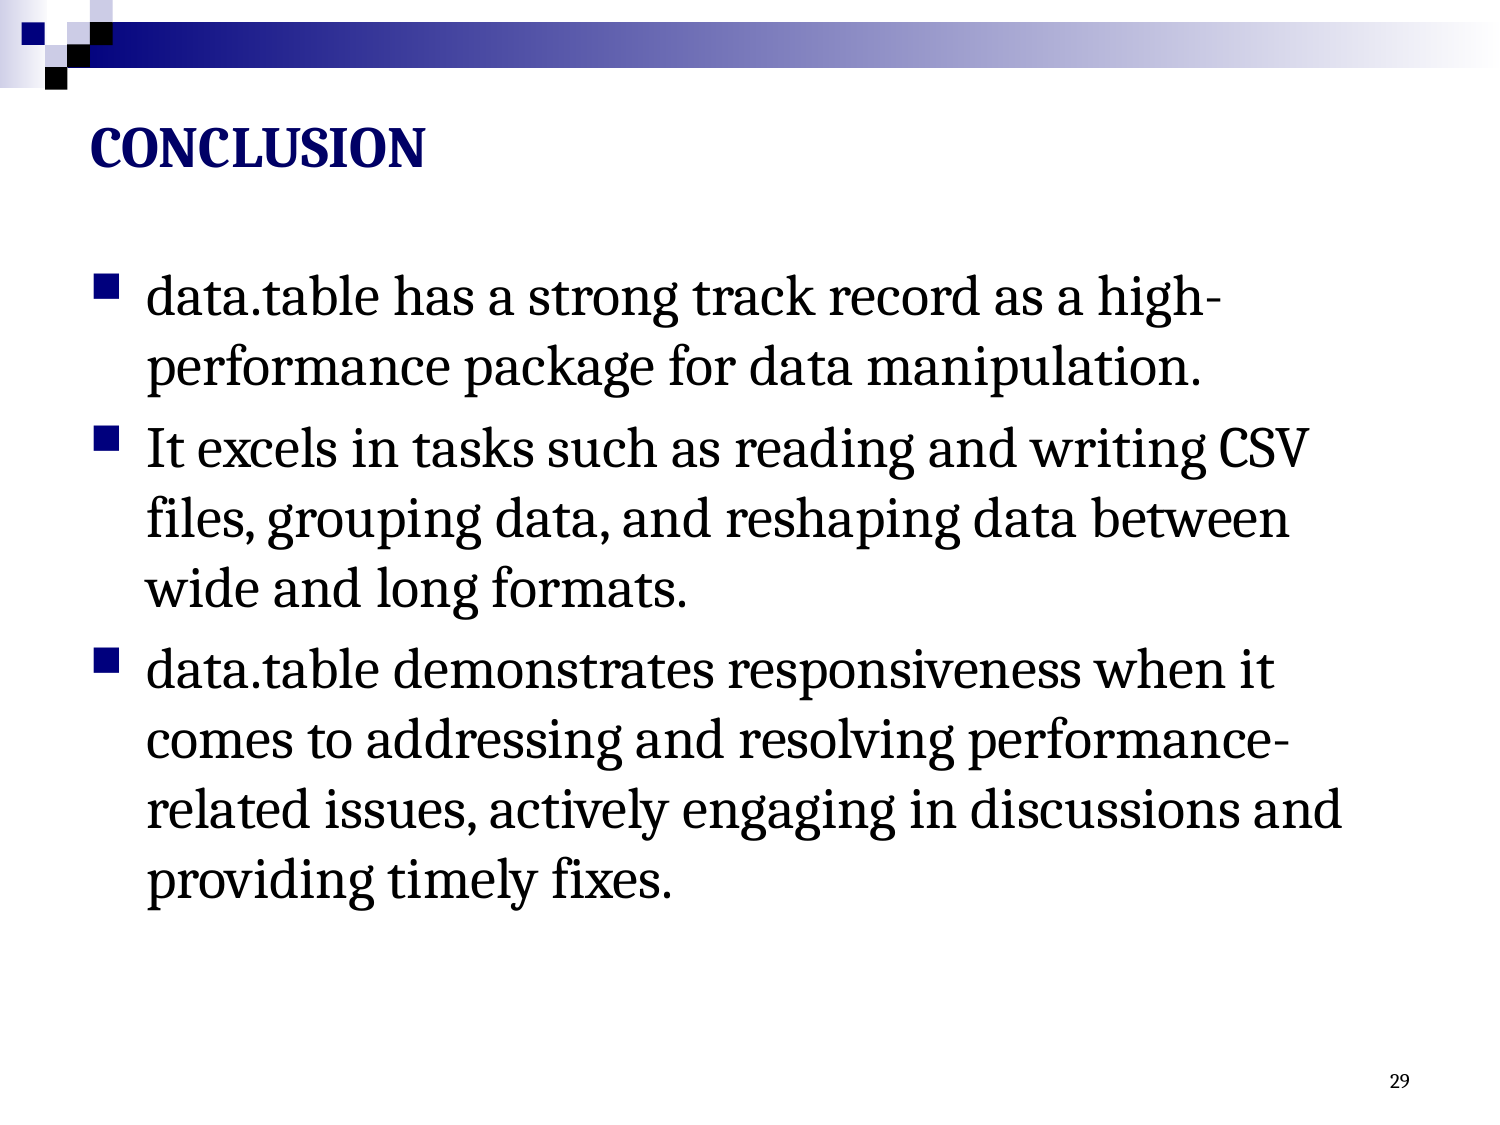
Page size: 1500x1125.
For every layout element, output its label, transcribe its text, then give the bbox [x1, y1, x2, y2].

title CONCLUSION [74, 74, 1426, 213]
text_box data.table has a strong track record as a high-performance package for data manipulation. It excels in tasks such as reading and writing CSV files, grouping data, and reshaping data between wide and long formats. data.table demonstrates responsiveness when it comes to addressing and resolving performance-related issues, actively engaging in discussions and providing timely fixes. [74, 249, 1425, 988]
slide_number 29 [1074, 1025, 1425, 1100]
